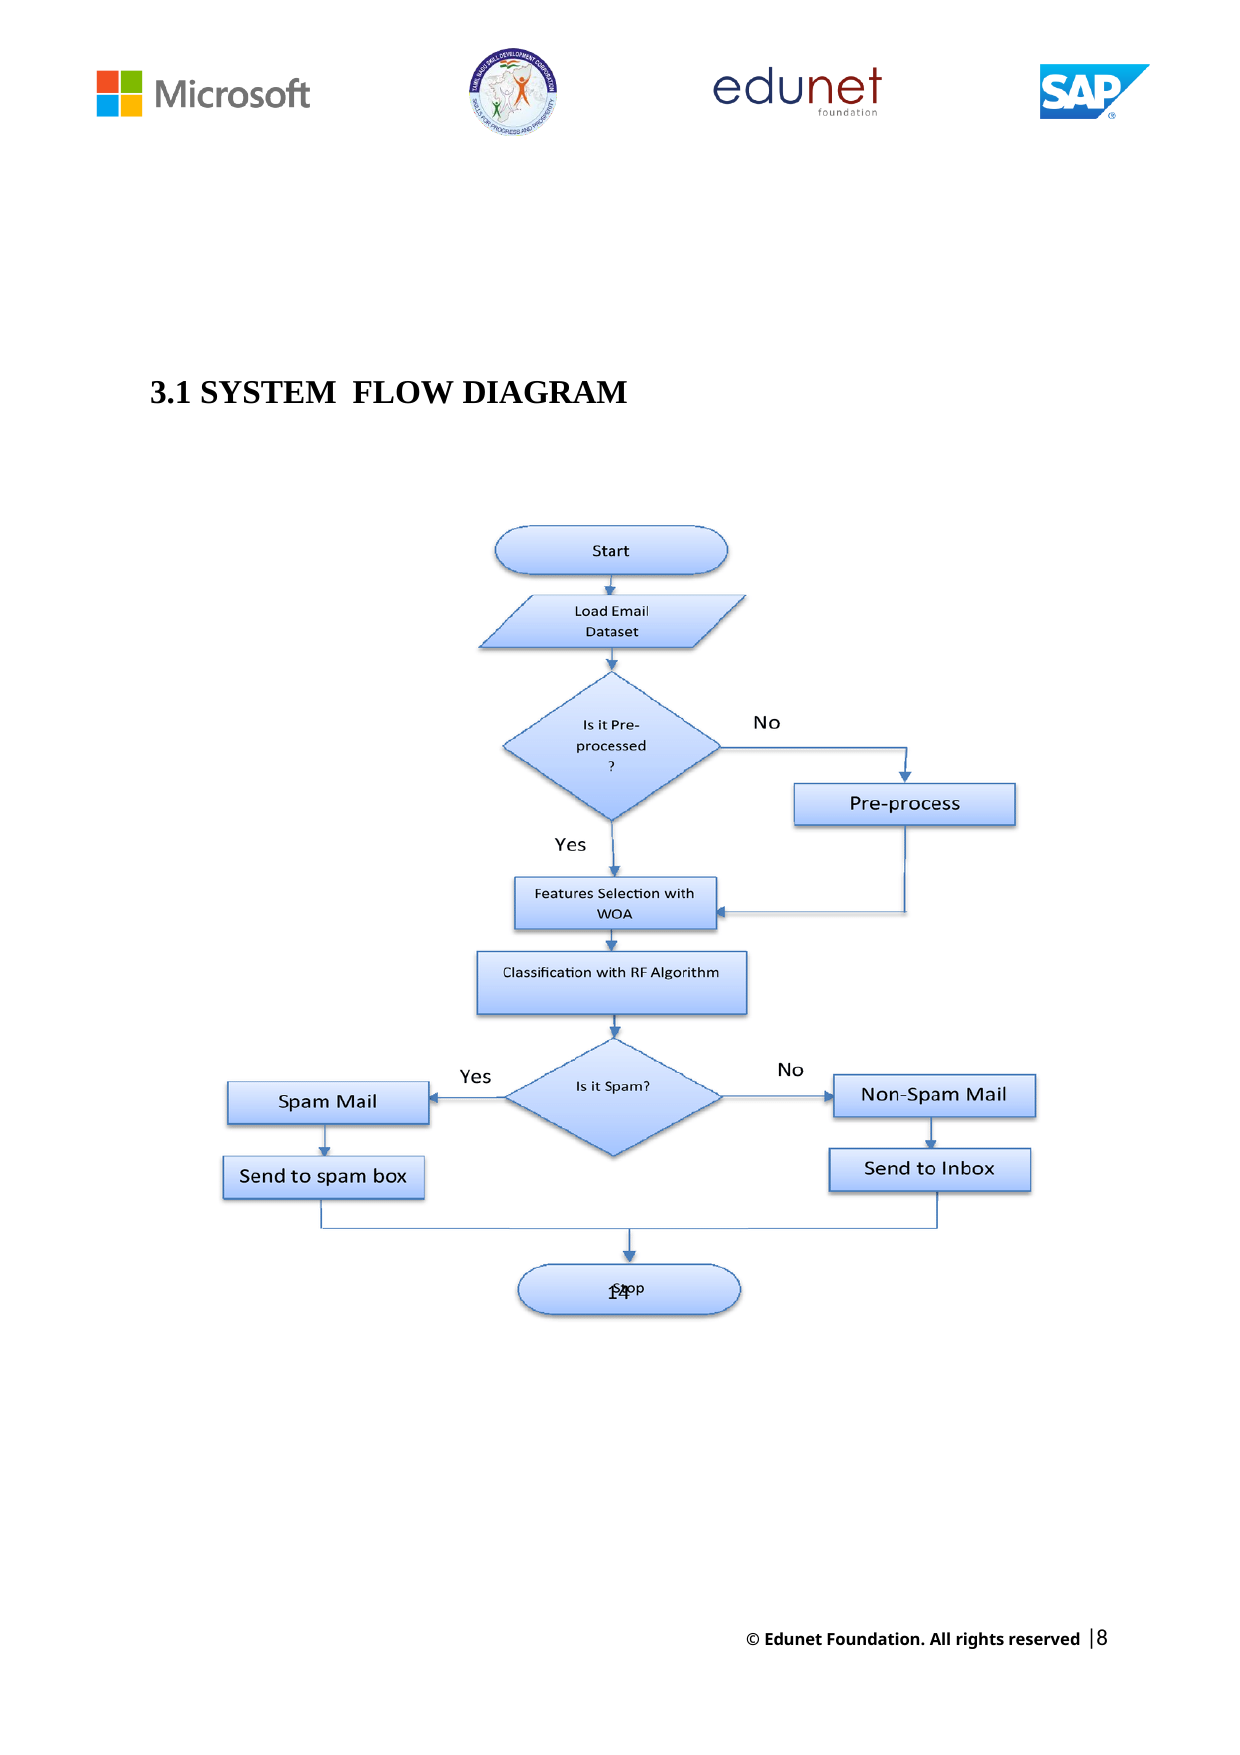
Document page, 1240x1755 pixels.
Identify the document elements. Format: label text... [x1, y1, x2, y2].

picture [1040, 67, 1150, 119]
picture [96, 70, 310, 117]
text_box 3.1 SYSTEM FLOW DIAGRAM [147, 368, 633, 411]
picture [713, 66, 882, 116]
slide_number © Edunet Foundation. All rights reserved |8 [744, 1625, 1112, 1755]
picture [469, 48, 557, 136]
picture [218, 523, 1041, 1323]
